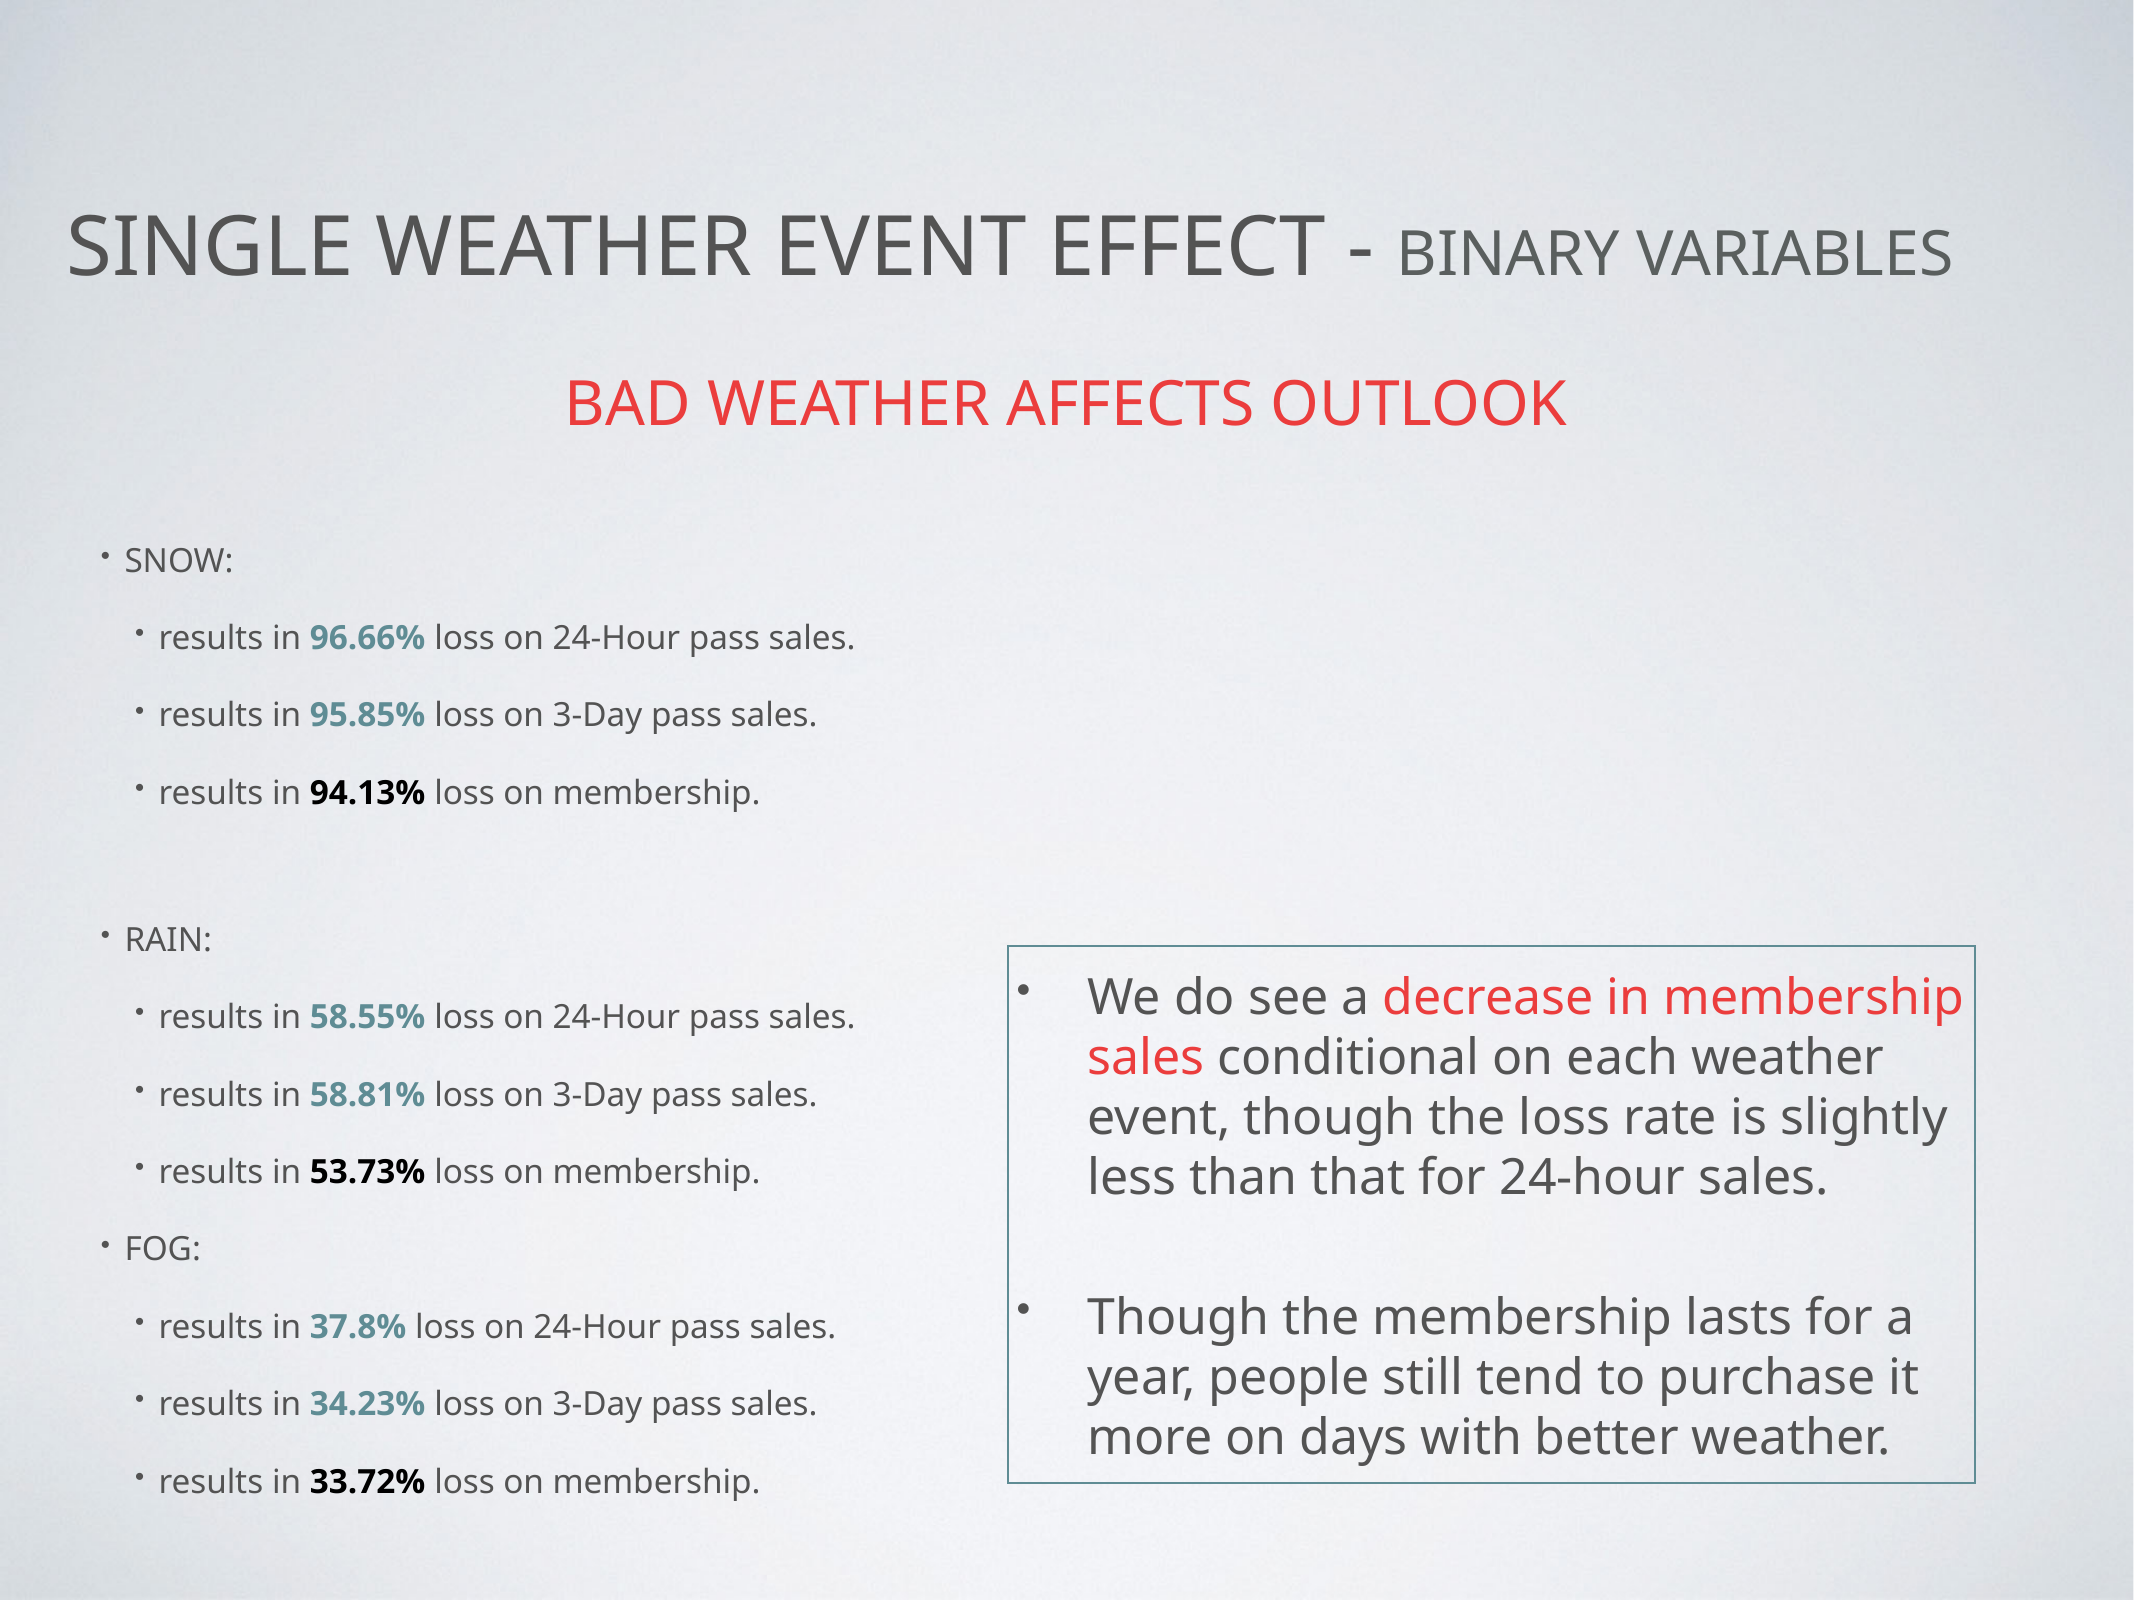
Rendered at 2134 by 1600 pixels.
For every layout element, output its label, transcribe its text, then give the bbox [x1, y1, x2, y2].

text_box We do see a decrease in membership sales conditional on each weather event, though the loss rate is slightly less than that for 24-hour sales. Though the membership lasts for a year, people still tend to purchase it more on days with better weather. [1008, 945, 1975, 1484]
picture [0, 0, 2134, 1600]
title Single Weather event EFFECT - Binary Variables [57, 41, 2076, 443]
text_box BAD WEATHER AFFECTS OUTLOOK [556, 354, 1577, 446]
list SNOW: results in 96.66% loss on 24-Hour pass sales. results in 95.85% loss on 3-Day pass sales. results in 94.13% loss on membership. RAIN: results in 58.55% loss on 24-Hour pass sales. results in 58.81% loss on 3-Day pass sales. results in 53.73% loss on membership. FOG: results in 37.8% loss on 24-Hour pass sales. results in 34.23% loss on 3-Day pass sales. results in 33.72% loss on membership. [57, 447, 2076, 1482]
